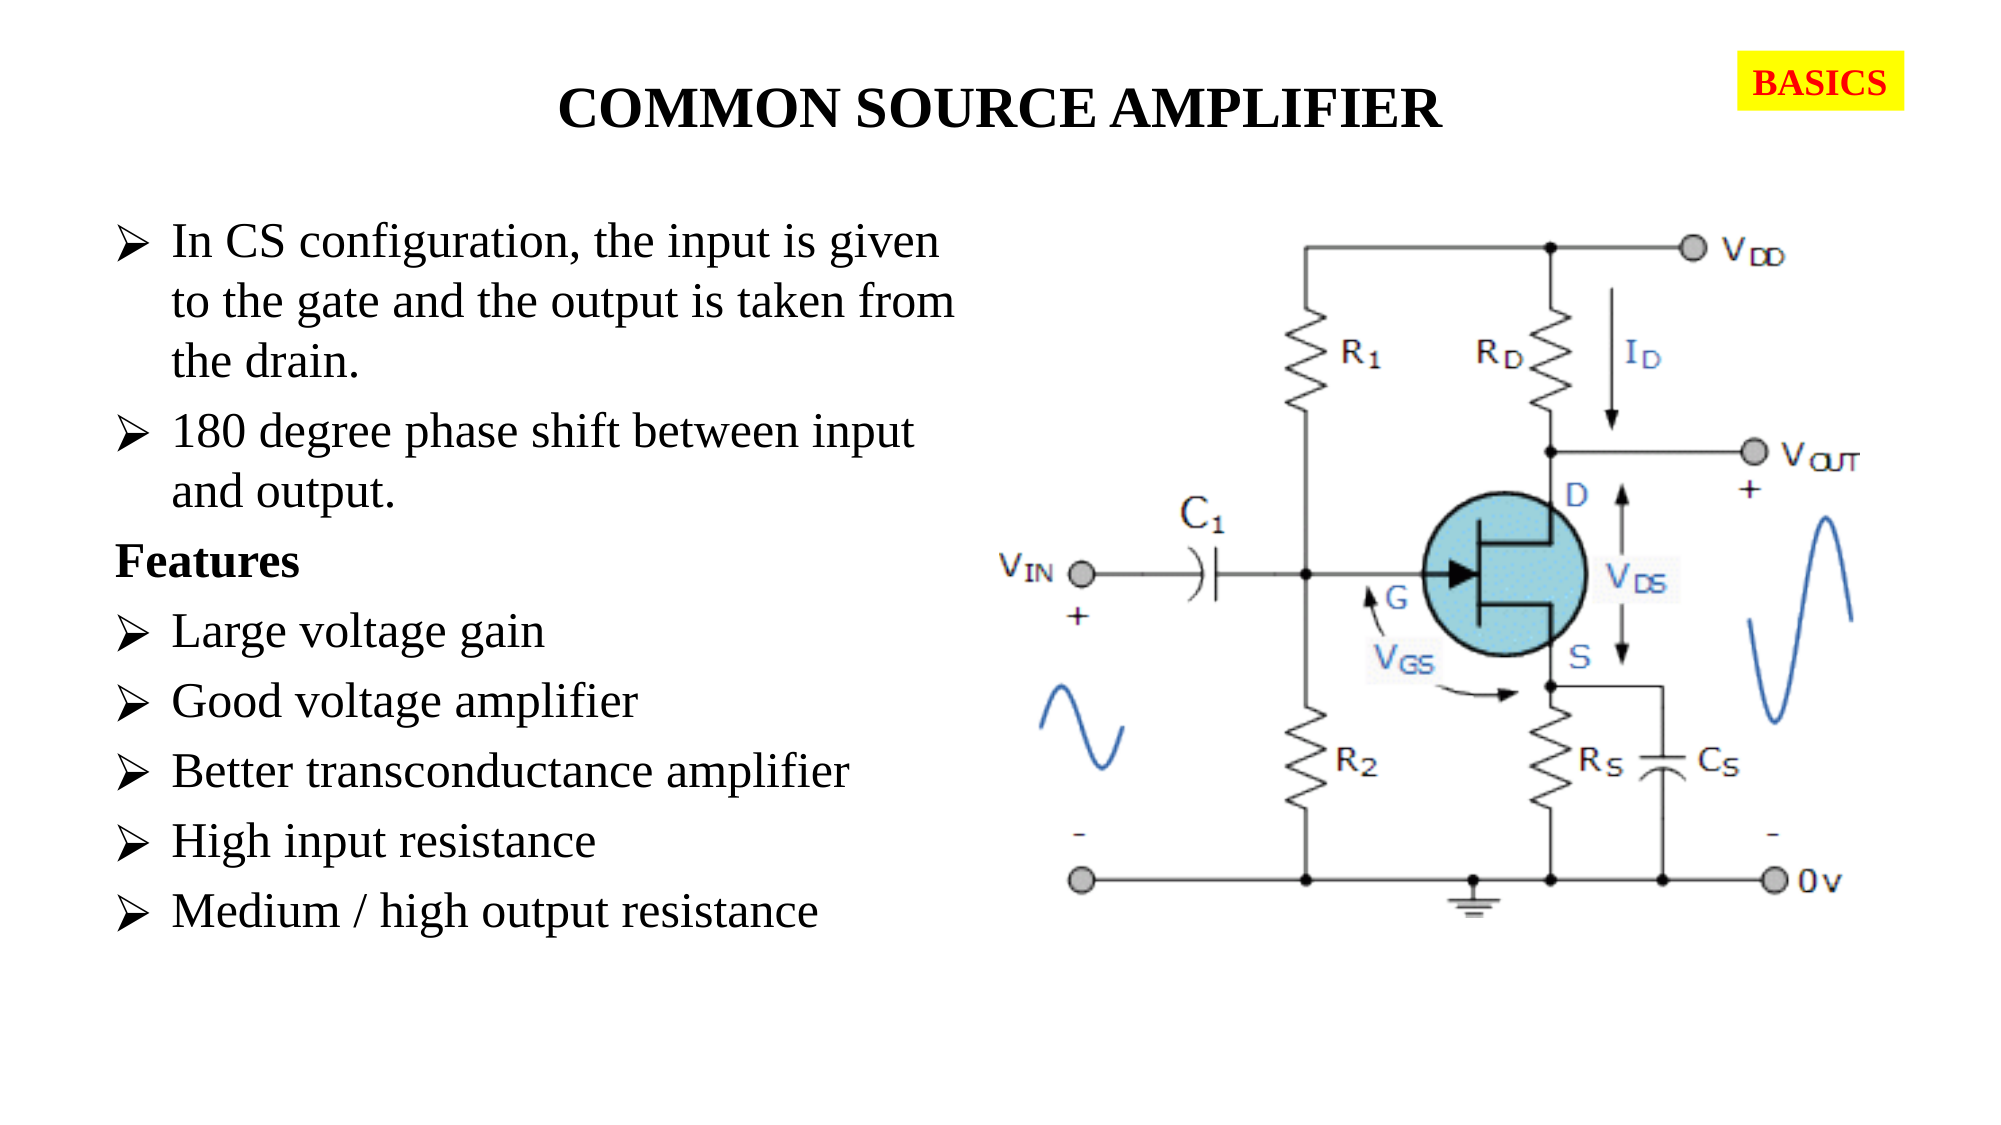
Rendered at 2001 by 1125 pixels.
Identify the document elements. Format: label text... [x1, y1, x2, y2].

text_box BASICS [1737, 50, 1905, 111]
picture [999, 224, 1860, 918]
title COMMON SOURCE AMPLIFIER [99, 45, 1900, 163]
list In CS configuration, the input is given to the gate and the output is taken from the drain. 180 degree phase shift between input and output. Features Large voltage gain Good voltage amplifier Better transconductance amplifier High input resistance Medium / high output resistance [99, 200, 988, 1038]
